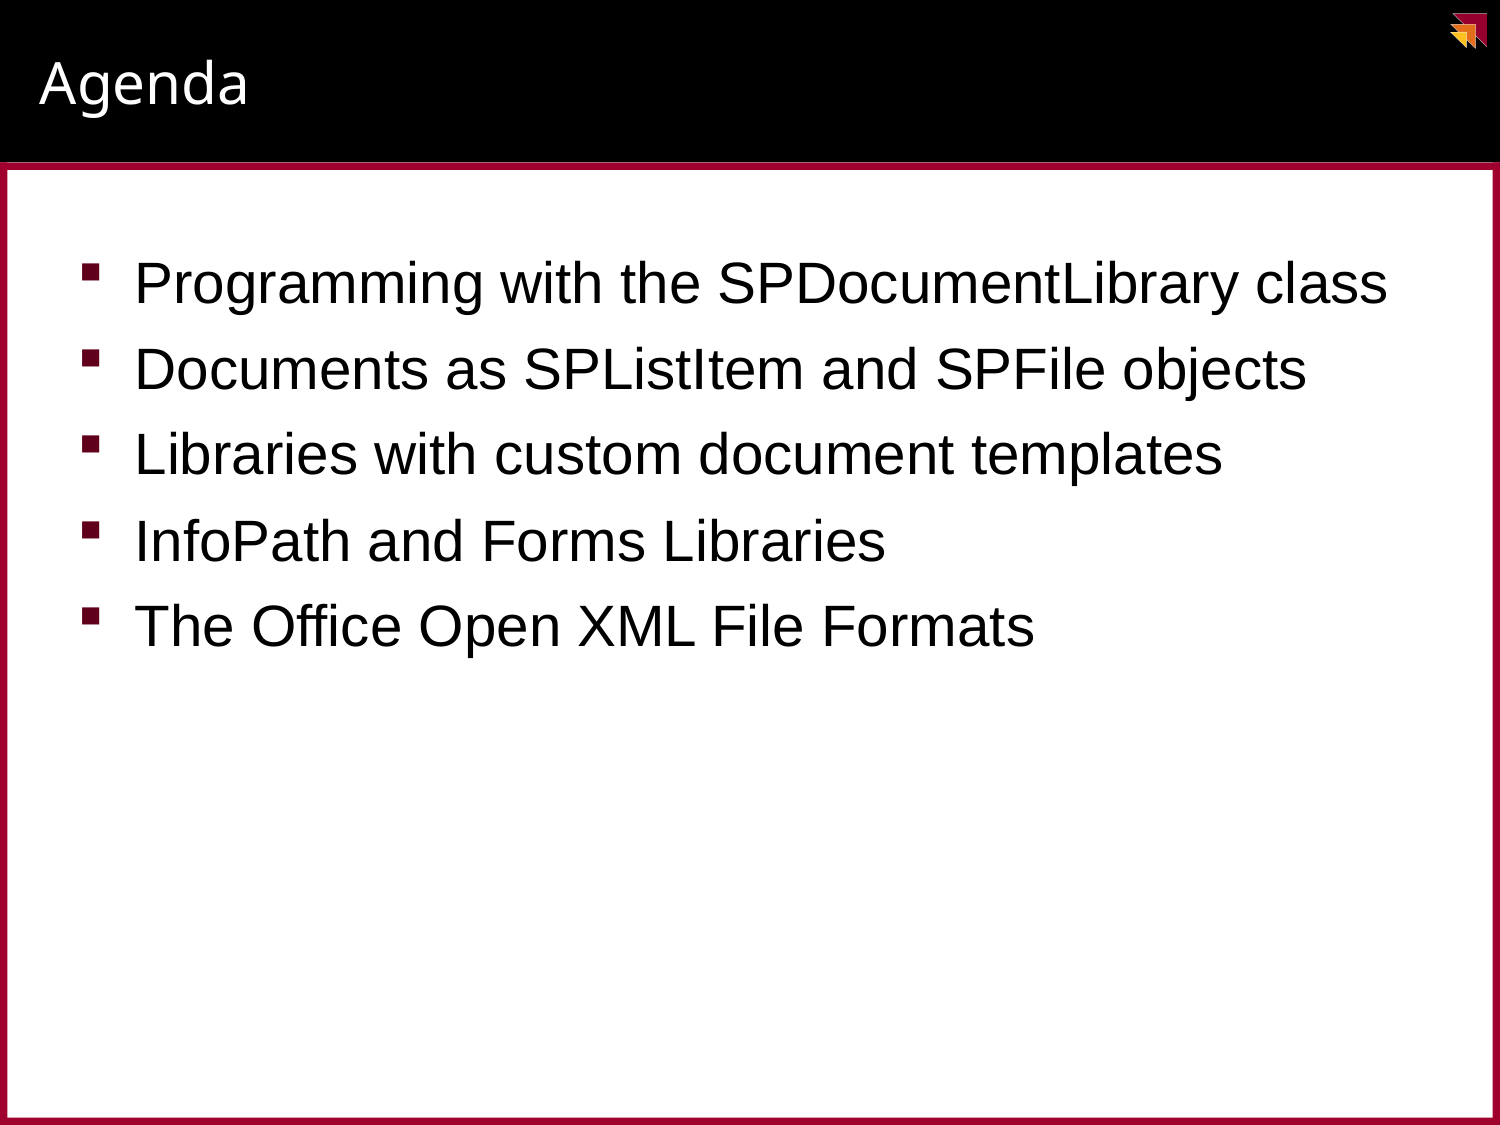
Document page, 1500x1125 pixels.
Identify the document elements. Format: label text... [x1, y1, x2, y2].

list Programming with the SPDocumentLibrary class Documents as SPListItem and SPFile objects Libraries with custom document templates InfoPath and Forms Libraries The Office Open XML File Formats [62, 237, 1438, 1088]
picture [1450, 13, 1487, 50]
title Agenda [24, 12, 1438, 150]
